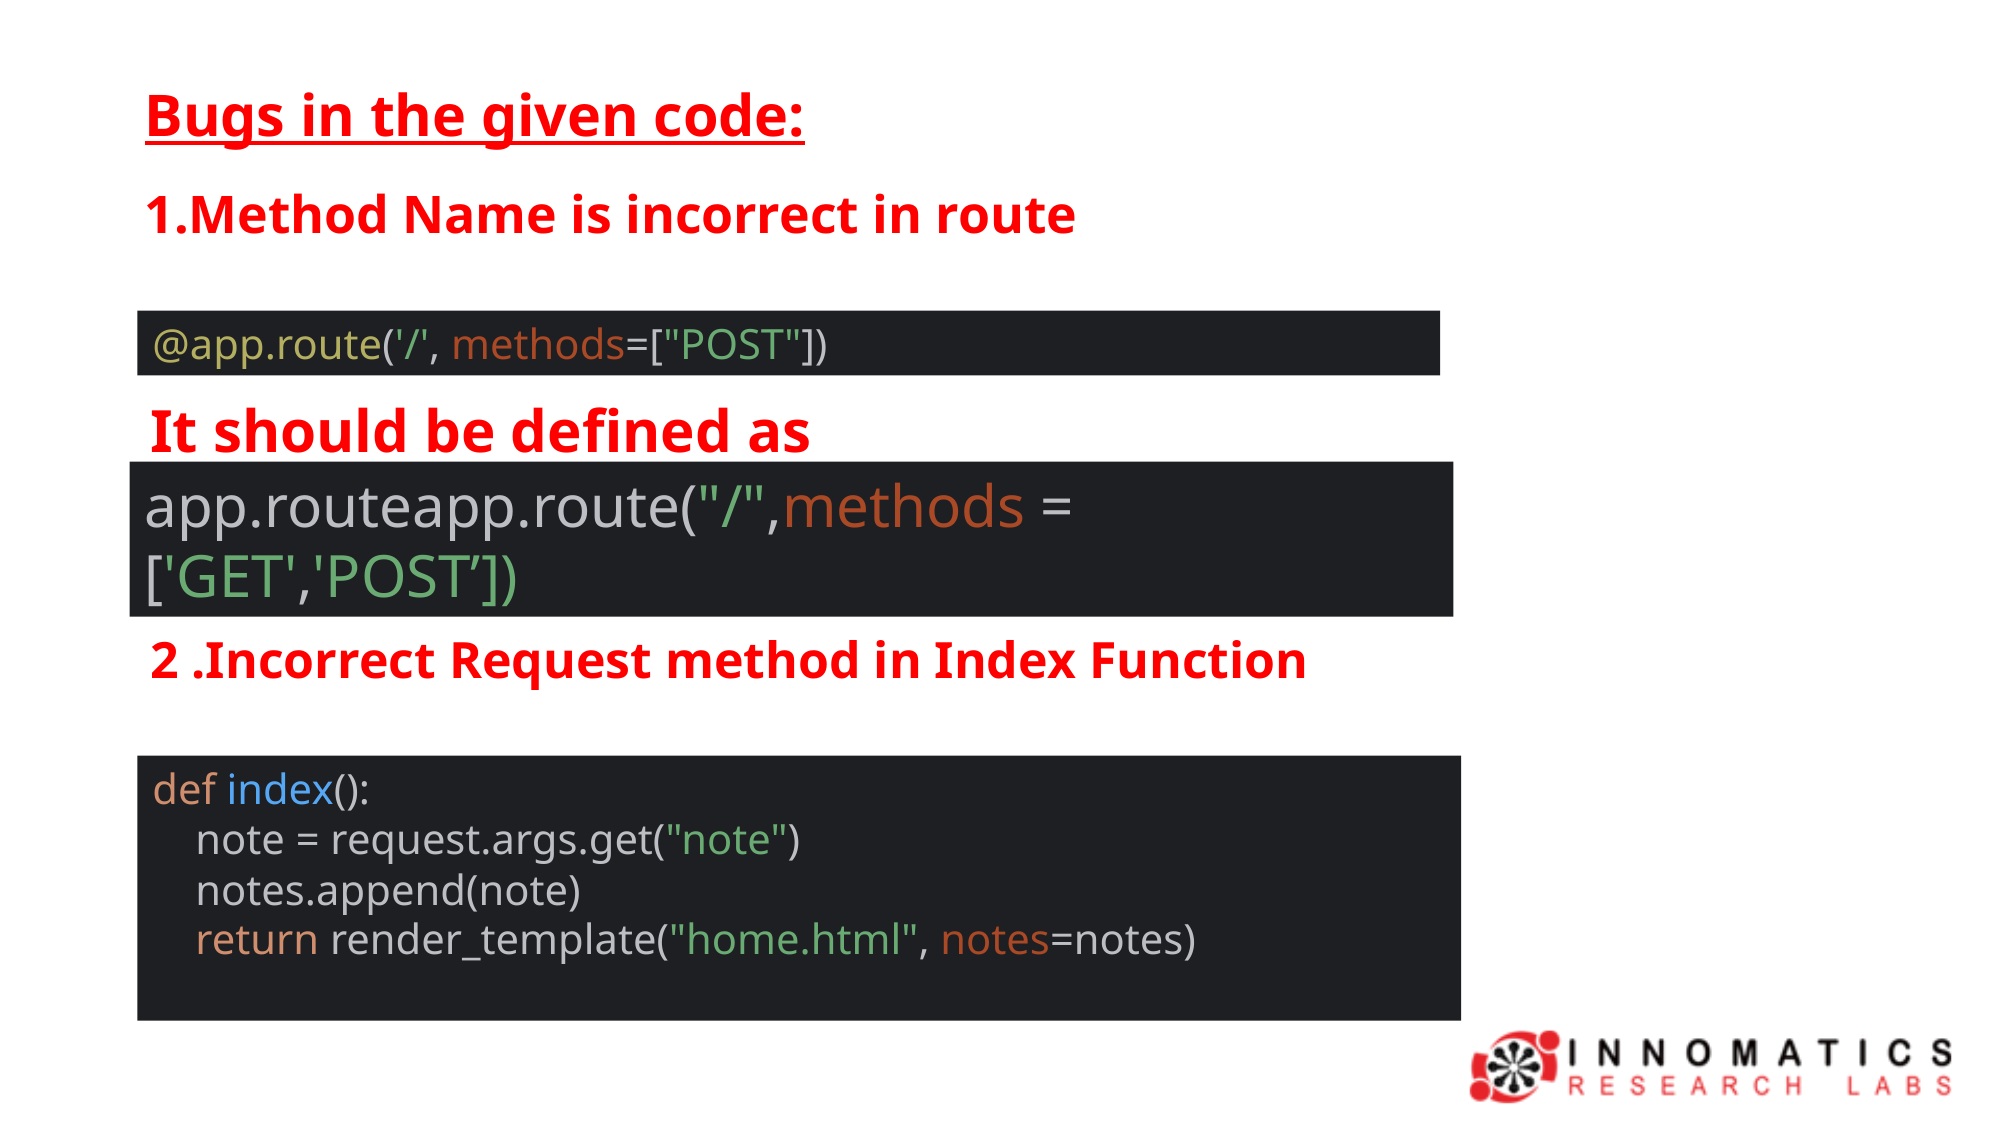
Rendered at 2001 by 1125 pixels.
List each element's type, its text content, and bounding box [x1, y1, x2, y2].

text_box @app.route('/', methods=["POST"]) [137, 310, 1441, 376]
list It should be defined as 2 .Incorrect Request method in Index Function [116, 394, 1842, 1043]
picture [1445, 1014, 1975, 1125]
text_box def index(): note = request.args.get("note") notes.append(note) return render_template("home.html", notes=notes) [137, 755, 1462, 1021]
text_box app.routeapp.route("/",methods = ['GET','POST’]) [129, 461, 1454, 617]
title Bugs in the given code: 1.Method Name is incorrect in route [129, 79, 1855, 298]
